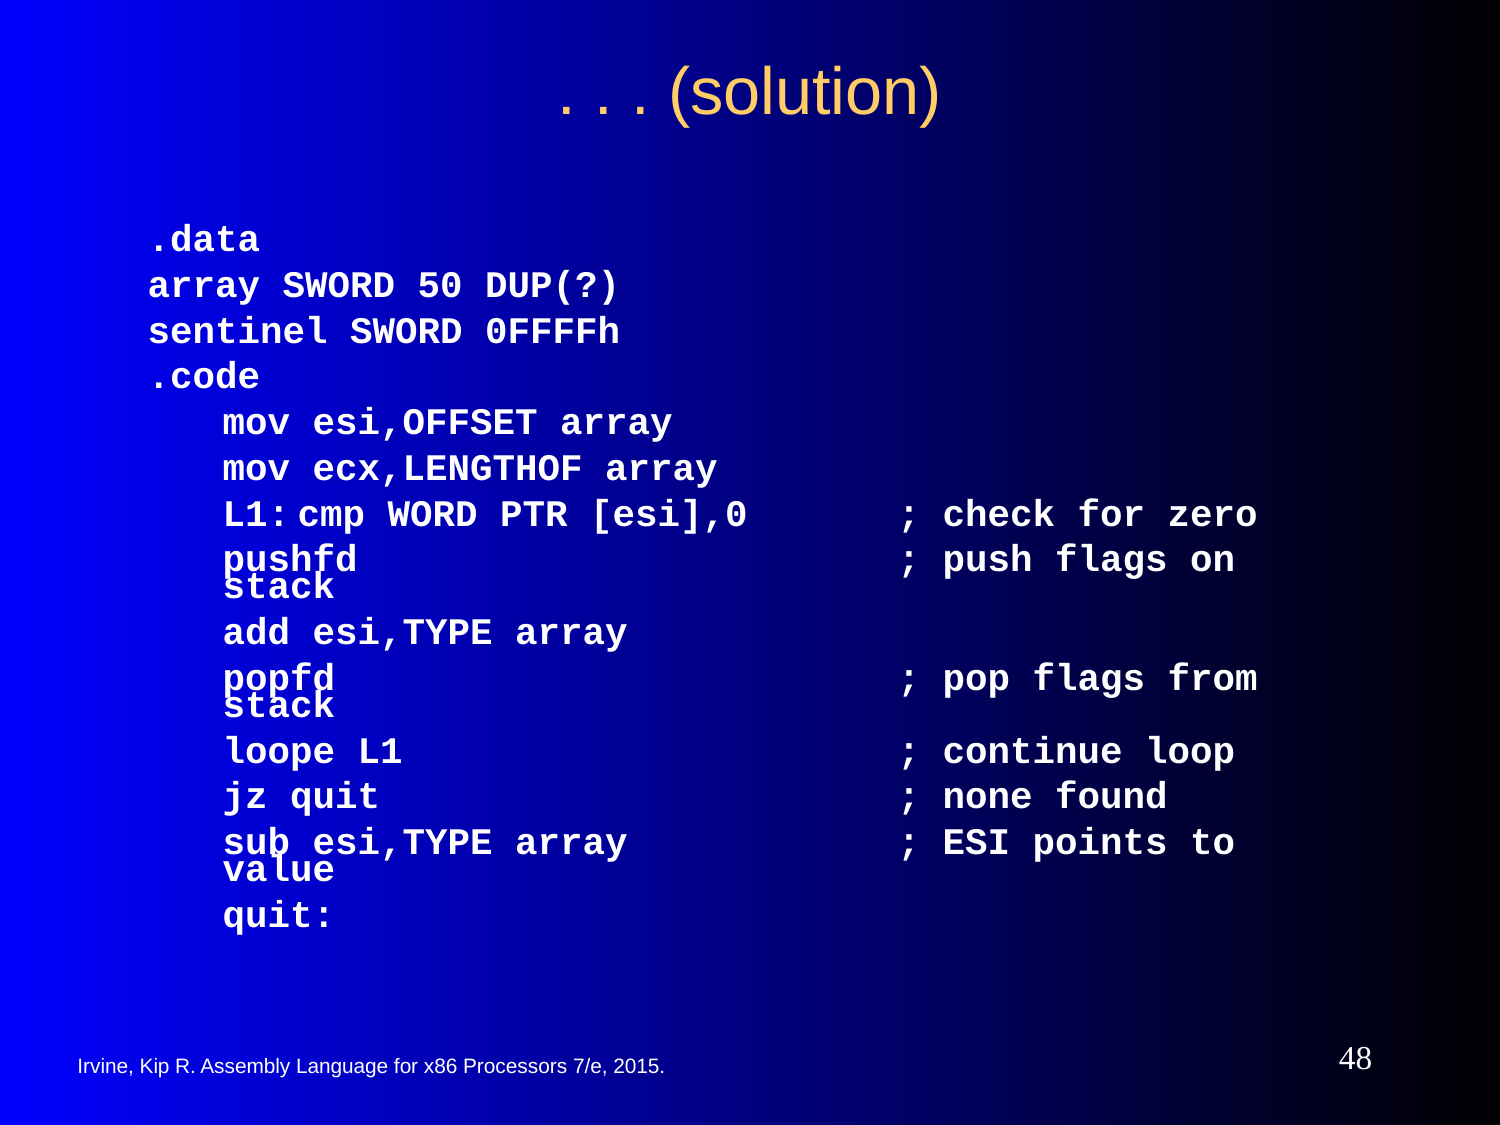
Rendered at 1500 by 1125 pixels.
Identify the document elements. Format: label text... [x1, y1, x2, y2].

text_box .data array SWORD 50 DUP(?) sentinel SWORD 0FFFFh .code mov esi,OFFSET array mov ecx,LENGTHOF array L1: cmp WORD PTR [esi],0 ; check for zero pushfd ; push flags on stack add esi,TYPE array popfd ; pop flags from stack loope L1 ; continue loop jz quit ; none found sub esi,TYPE array ; ESI points to value quit: [124, 199, 1388, 950]
title . . . (solution) [112, 37, 1388, 138]
footer Irvine, Kip R. Assembly Language for x86 Processors 7/e, 2015. [62, 1040, 838, 1091]
slide_number 48 [1224, 1025, 1388, 1088]
